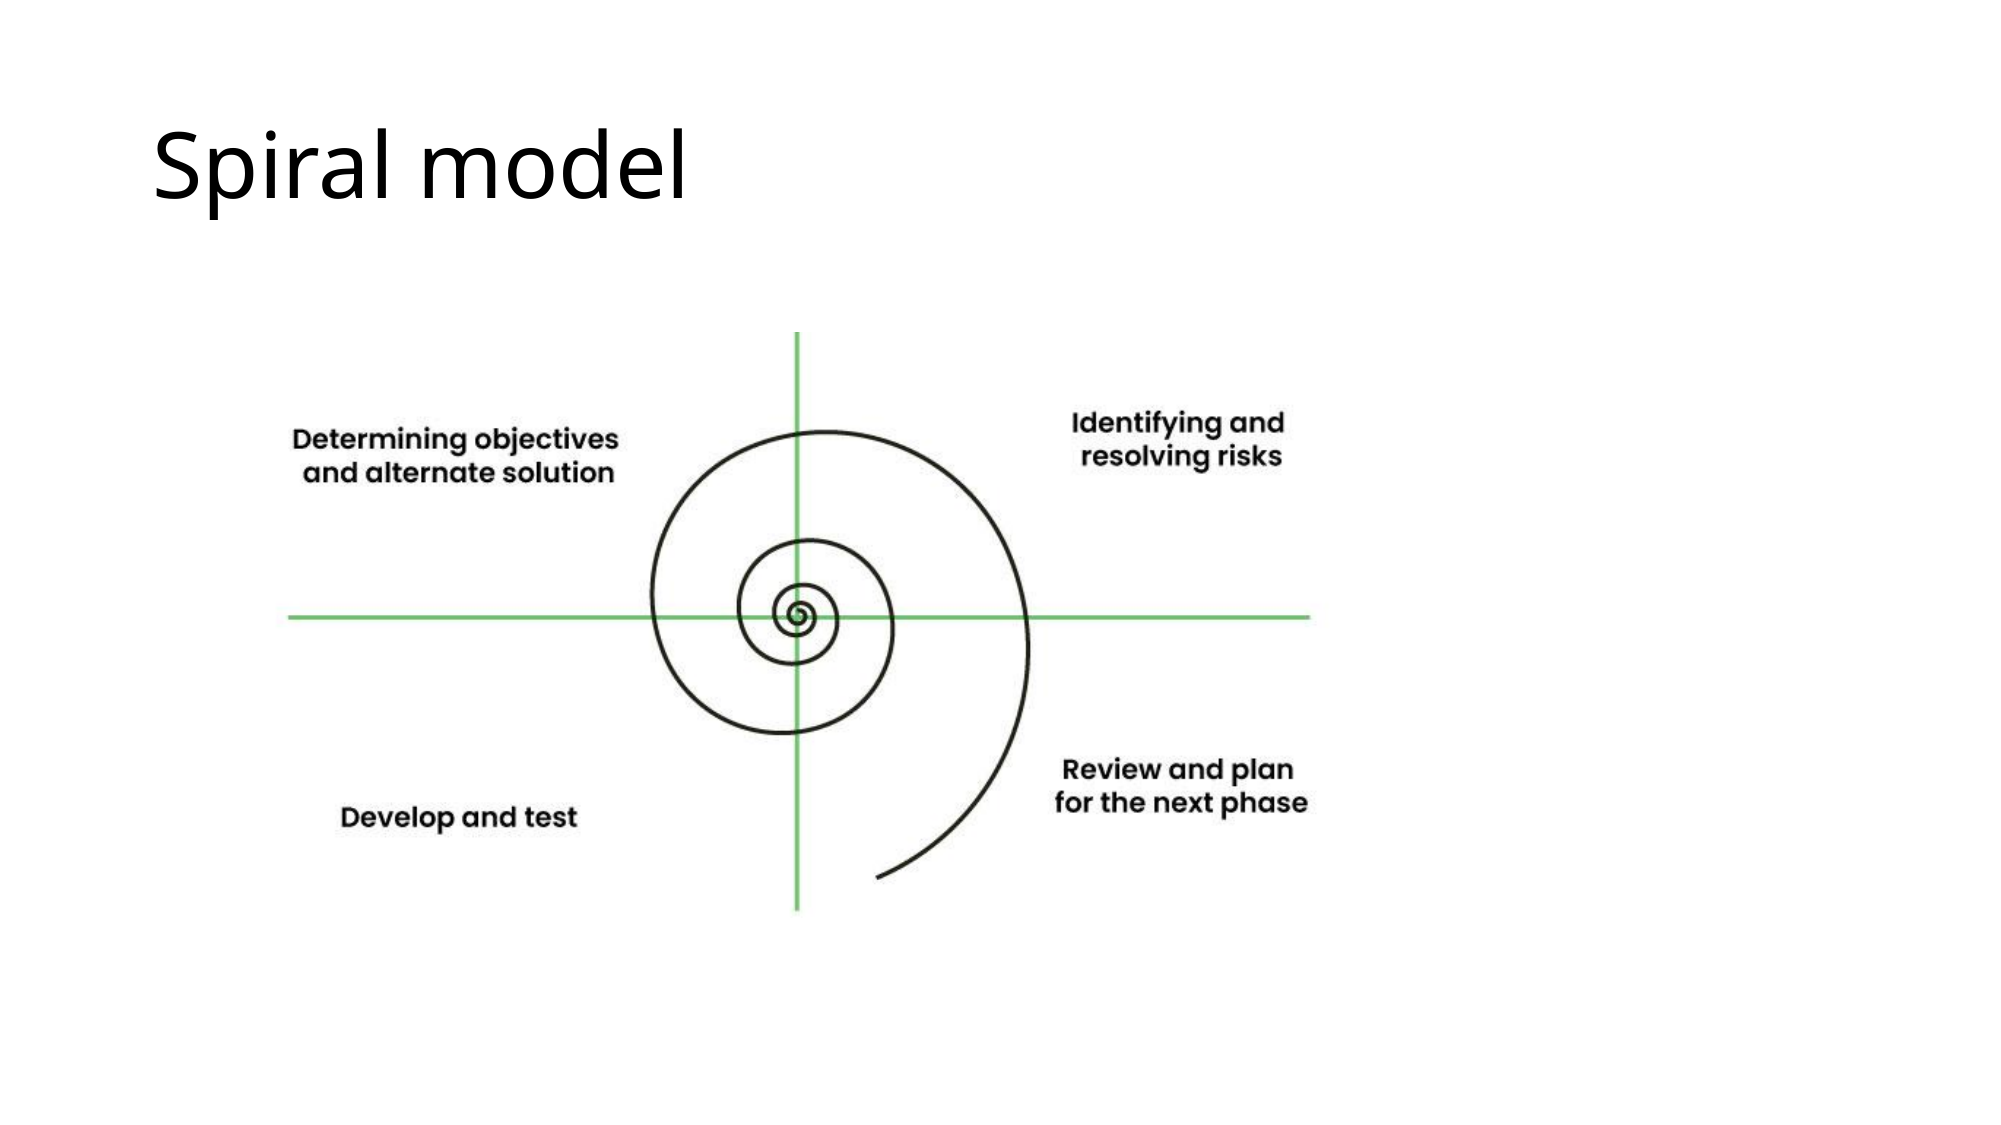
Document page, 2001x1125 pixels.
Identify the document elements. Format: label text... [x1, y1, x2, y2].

picture [182, 332, 1419, 918]
title Spiral model [137, 59, 1863, 278]
